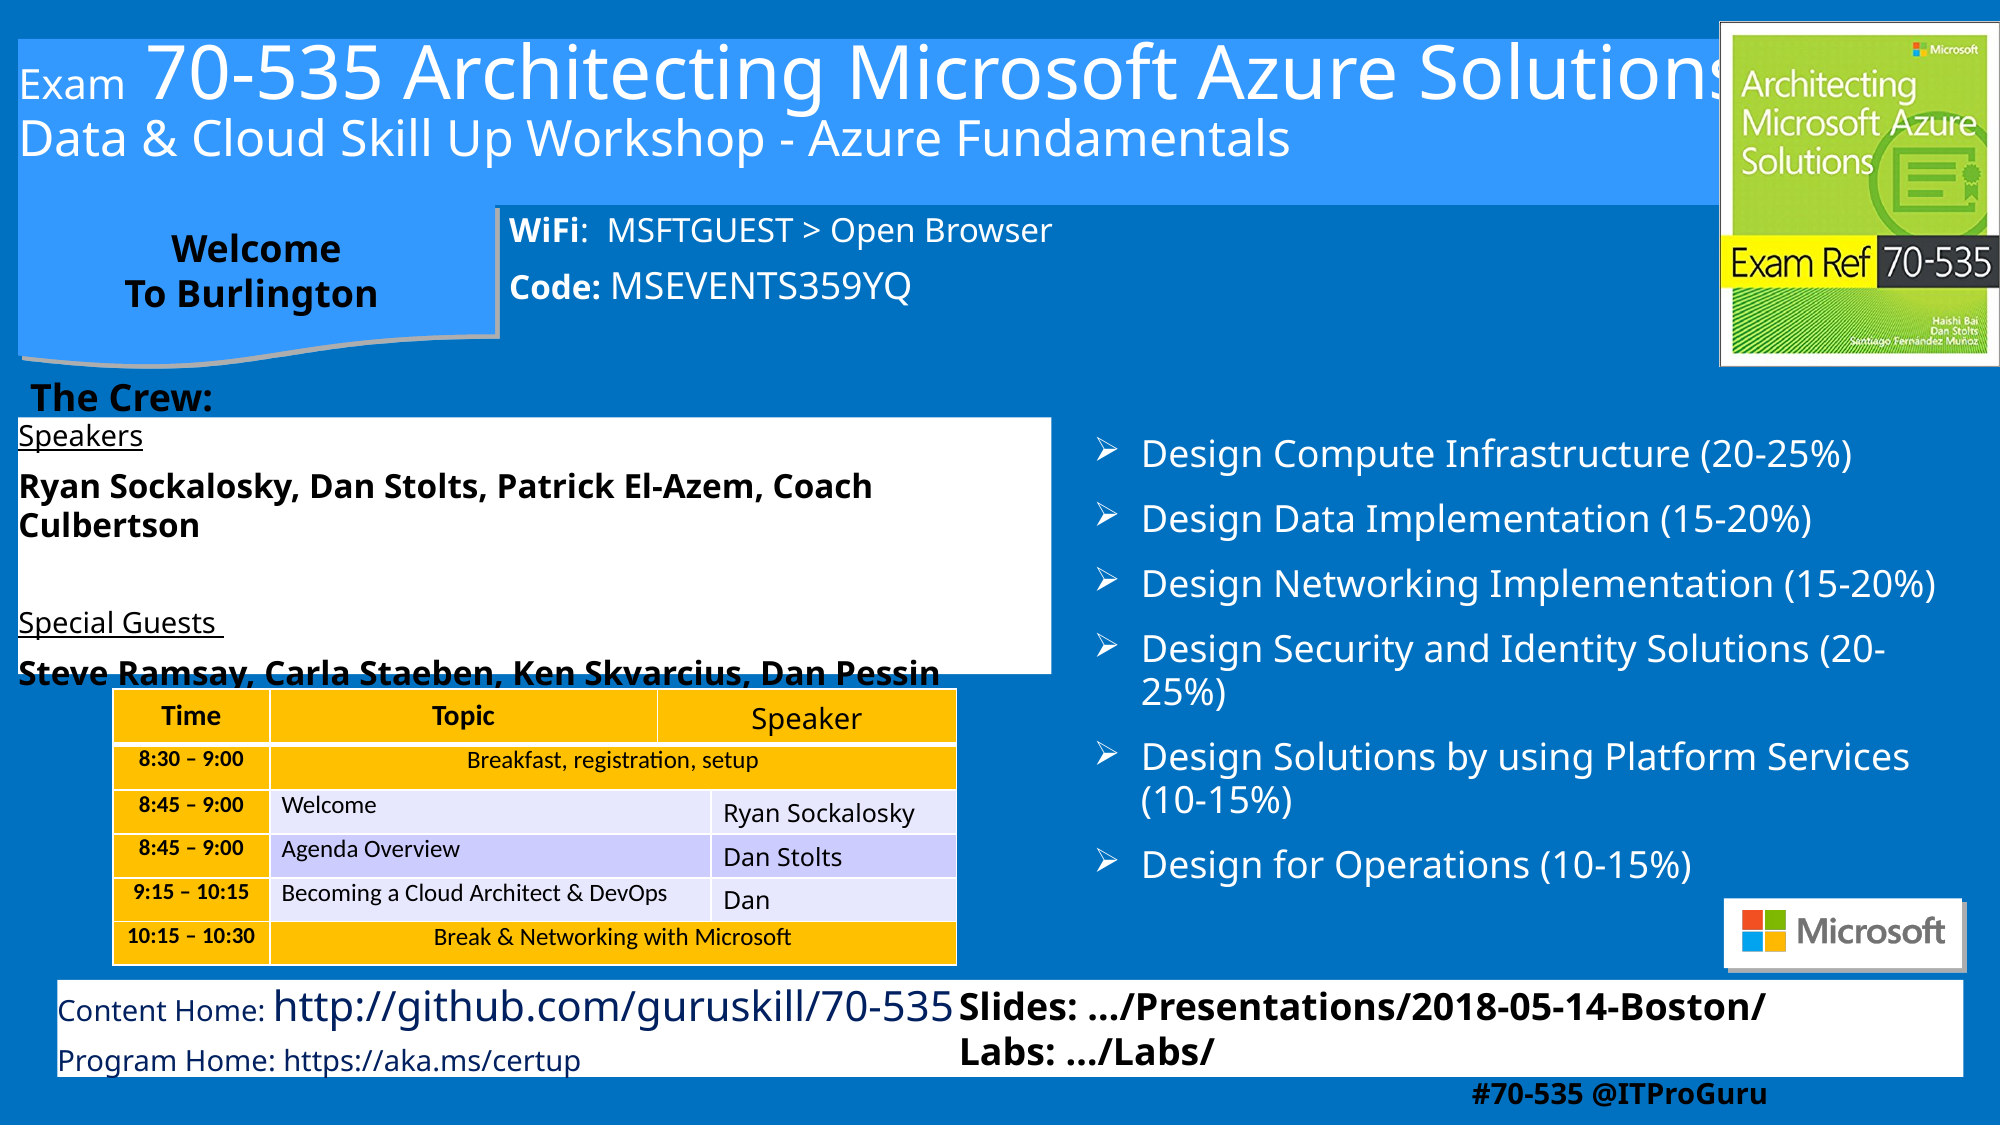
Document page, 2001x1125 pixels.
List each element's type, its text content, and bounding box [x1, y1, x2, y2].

table_header Speaker [658, 690, 956, 742]
table_cell Agenda Overview [271, 835, 710, 877]
table_cell 8:45 – 9:00 [114, 791, 269, 833]
table_cell 8:45 – 9:00 [114, 835, 269, 877]
text_box Slides: …/Presentations/2018-05-14-Boston/ Labs: …/Labs/ [943, 975, 1964, 1081]
table_cell Break & Networking with Microsoft [271, 922, 956, 964]
picture [1719, 21, 2000, 367]
table_cell 8:30 – 9:00 [114, 747, 269, 789]
text_box Welcome To Burlington [18, 204, 496, 365]
table_cell Welcome [271, 791, 710, 833]
list Content Home: http://github.com/guruskill/70-535 Program Home: https://aka.ms/certup [57, 979, 943, 1078]
title Exam 70-535 Architecting Microsoft Azure Solutions Data & Cloud Skill Up Workshop - Azure Fundamentals [17, 38, 1714, 206]
table_cell 9:15 – 10:15 [114, 879, 269, 921]
table_cell Breakfast, registration, setup [271, 747, 956, 789]
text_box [1713, 884, 1973, 976]
table_cell Dan [712, 879, 956, 921]
table_header Topic [271, 690, 657, 742]
table_cell Dan Stolts [712, 835, 956, 877]
table_cell Becoming a Cloud Architect & DevOps [271, 879, 710, 921]
table_cell Ryan Sockalosky [712, 791, 956, 833]
text_box The Crew: [15, 366, 229, 426]
table_cell 10:15 – 10:30 [114, 922, 269, 964]
list WiFi: MSFTGUEST > Open Browser Code: MSEVENTS359YQ [508, 209, 1425, 384]
subtitle Design Compute Infrastructure (20-25%) Design Data Implementation (15-20%) Design Networking Implementation (15-20%) Design Security and Identity Solutions (20-25%) Design Solutions by using Platform Services (10-15%) Design for Operations (10-15%) [1078, 425, 1964, 958]
list Speakers Ryan Sockalosky, Dan Stolts, Patrick El-Azem, Coach Culbertson Special Guests Steve Ramsay, Carla Staeben, Ken Skvarcius, Dan Pessin [17, 417, 1052, 675]
table_header Time [114, 690, 269, 742]
